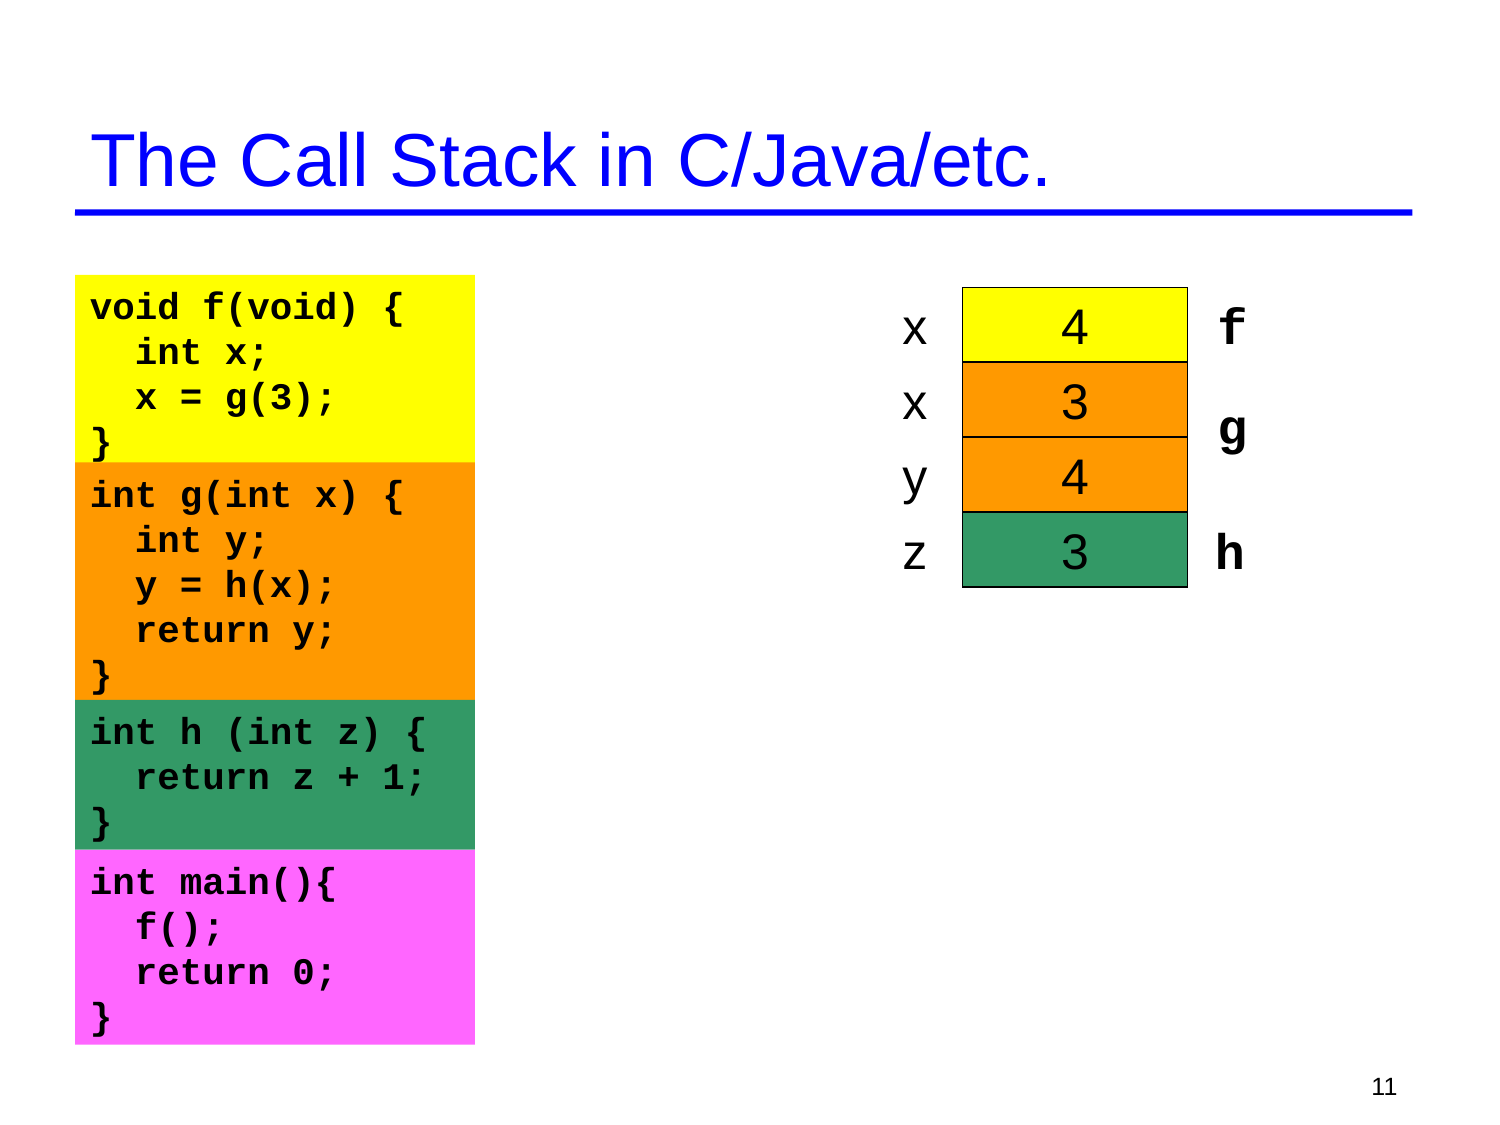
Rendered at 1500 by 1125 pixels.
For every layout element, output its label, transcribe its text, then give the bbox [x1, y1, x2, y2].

text_box 4 [962, 437, 1188, 513]
text_box void f(void) { int x; x = g(3); } [75, 274, 475, 462]
text_box 4 [962, 287, 1188, 363]
text_box 3 [962, 363, 1188, 437]
text_box h [1200, 512, 1260, 588]
text_box x [887, 287, 943, 362]
slide_number 11 [1099, 1062, 1413, 1101]
text_box int g(int x) { int y; y = h(x); return y; } [75, 462, 475, 699]
title The Call Stack in C/Java/etc. [74, 99, 1413, 213]
text_box z [887, 512, 943, 588]
text_box g [1202, 387, 1263, 463]
text_box int main(){ f(); return 0; } [75, 849, 475, 1045]
text_box f [1202, 287, 1263, 363]
text_box 3 [962, 513, 1188, 588]
text_box int h (int z) { return z + 1; } [75, 699, 475, 849]
text_box x [887, 362, 943, 437]
text_box y [887, 437, 943, 512]
